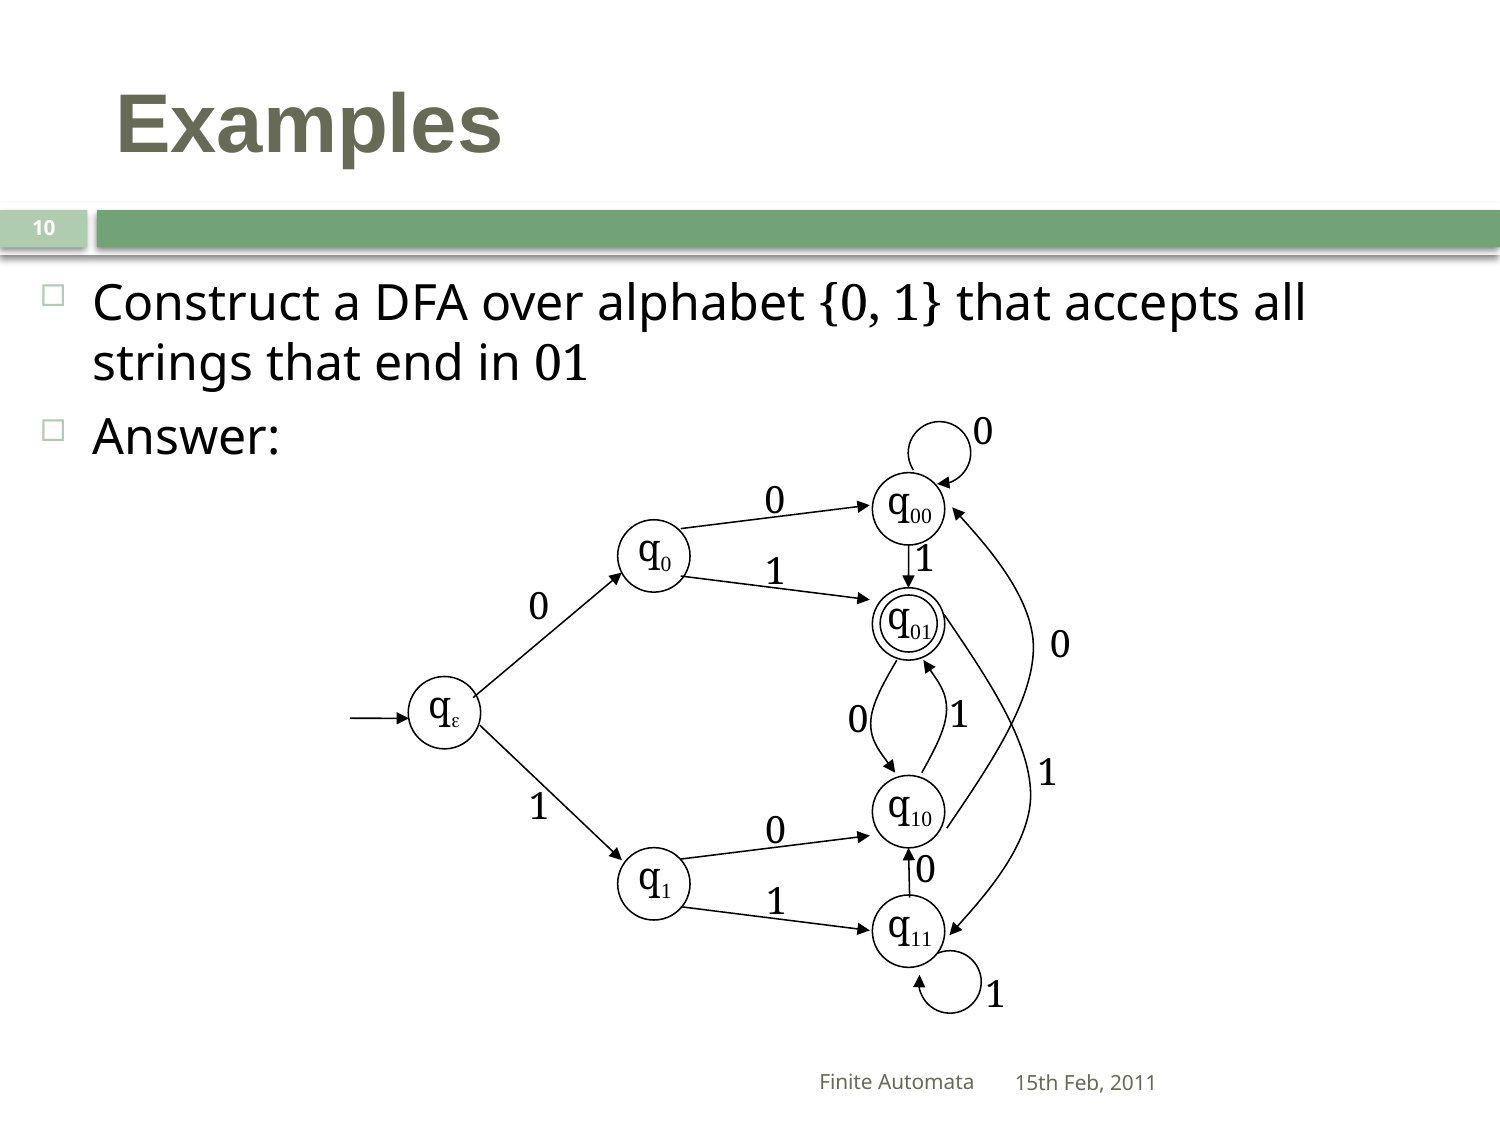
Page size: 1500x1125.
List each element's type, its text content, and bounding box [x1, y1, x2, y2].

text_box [349, 399, 1085, 1023]
title Examples [100, 37, 1438, 200]
list Construct a DFA over alphabet {0, 1} that accepts all strings that end in 01 Answer: [24, 262, 1396, 555]
slide_number 10 [0, 208, 88, 249]
footer Finite Automata [99, 1052, 990, 1113]
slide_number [999, 1052, 1438, 1113]
